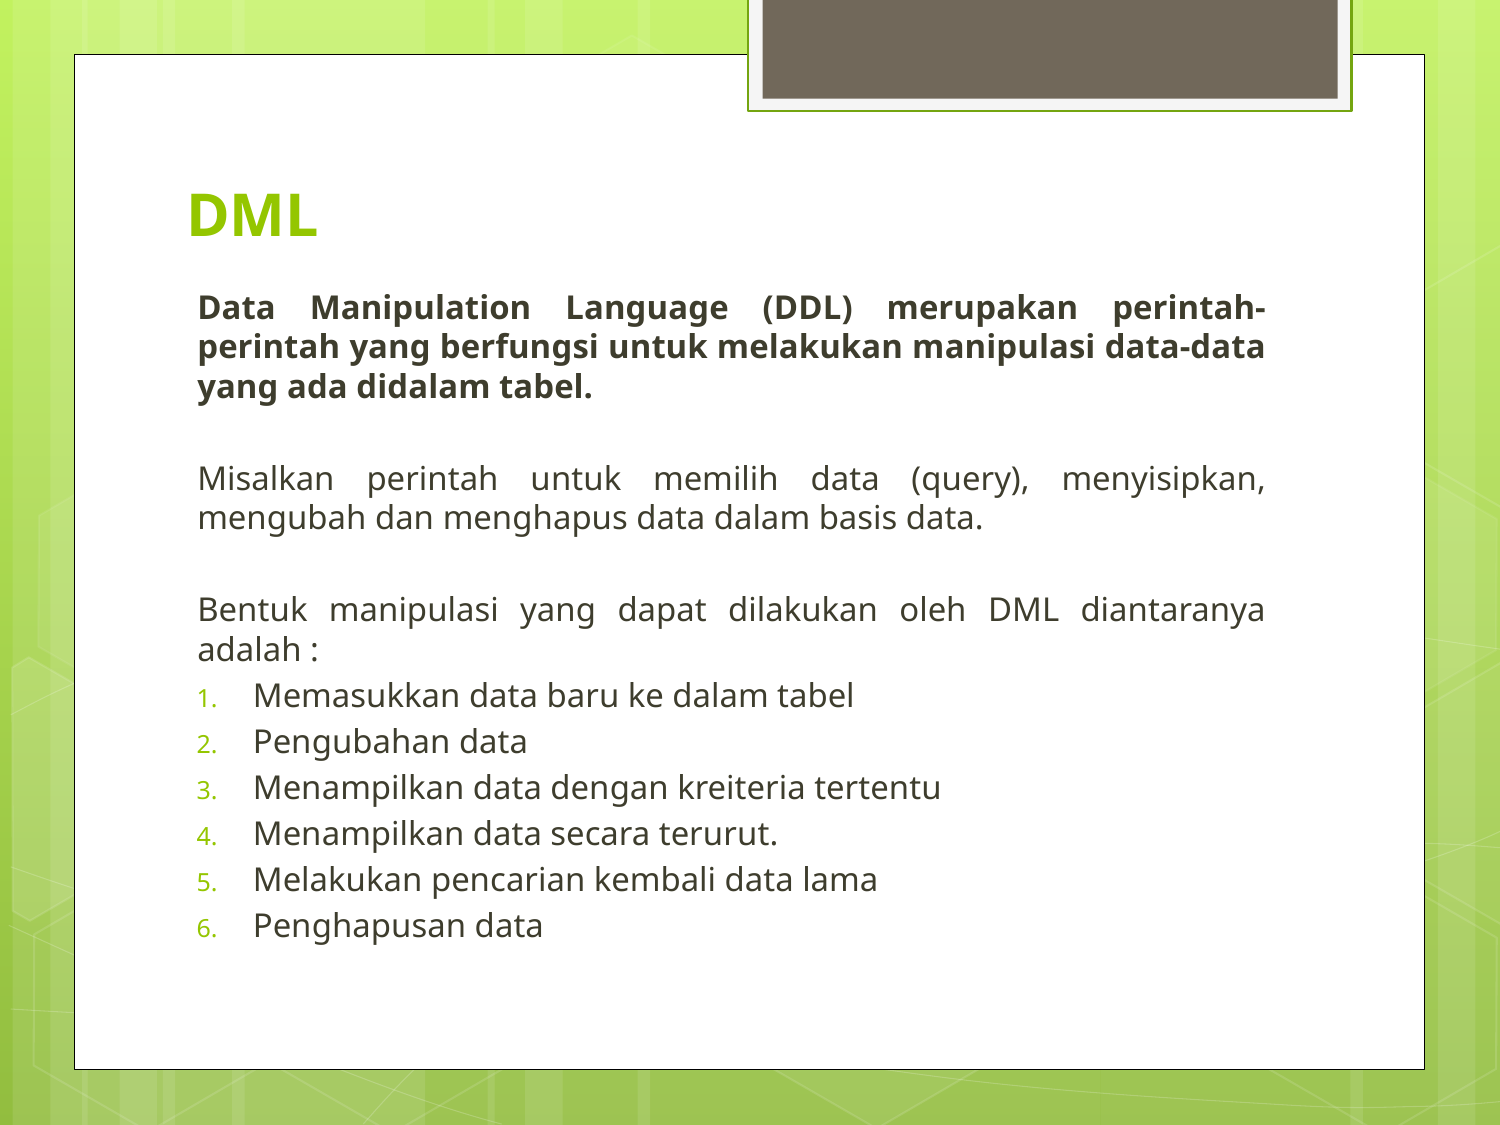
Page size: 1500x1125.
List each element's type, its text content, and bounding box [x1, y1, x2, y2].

title DML [171, 168, 1324, 256]
list Data Manipulation Language (DDL) merupakan perintah-perintah yang berfungsi untuk melakukan manipulasi data-data yang ada didalam tabel. Misalkan perintah untuk memilih data (query), menyisipkan, mengubah dan menghapus data dalam basis data. Bentuk manipulasi yang dapat dilakukan oleh DML diantaranya adalah : Memasukkan data baru ke dalam tabel Pengubahan data Menampilkan data dengan kreiteria tertentu Menampilkan data secara terurut. Melakukan pencarian kembali data lama Penghapusan data [171, 278, 1283, 957]
